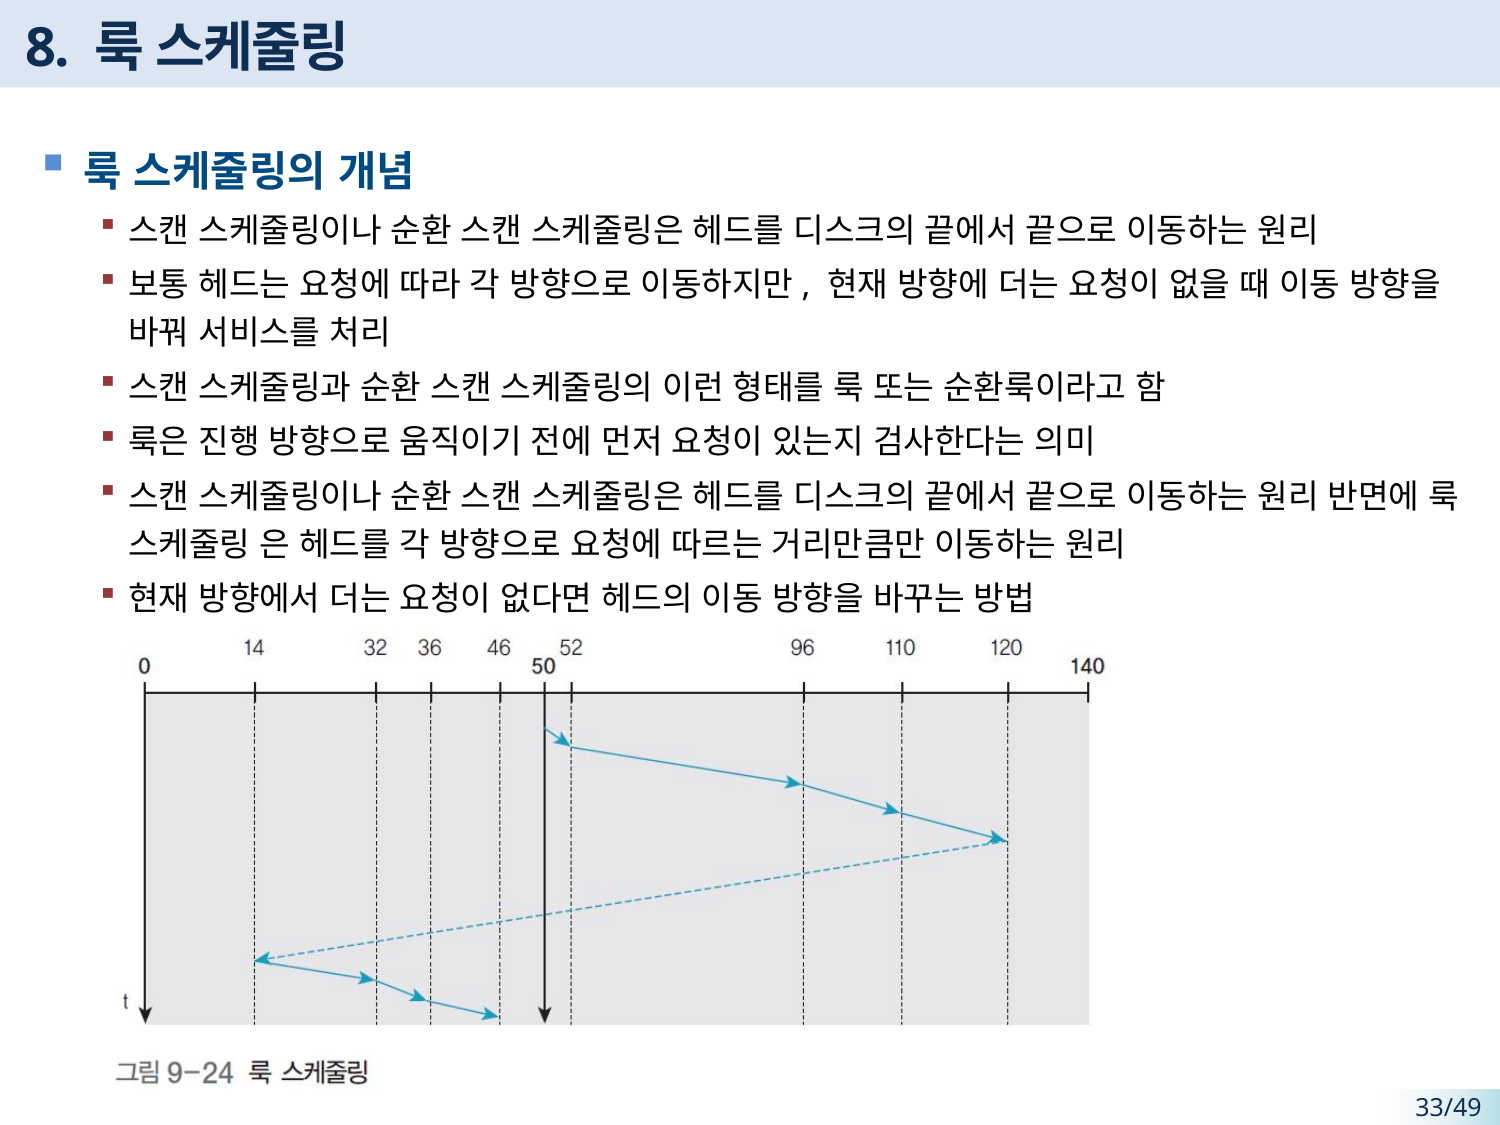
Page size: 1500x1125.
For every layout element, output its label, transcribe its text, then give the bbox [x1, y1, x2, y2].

list 룩 스케줄링의 개념 스캔 스케줄링이나 순환 스캔 스케줄링은 헤드를 디스크의 끝에서 끝으로 이동하는 원리 보통 헤드는 요청에 따라 각 방향으로 이동하지만, 현재 방향에 더는 요청이 없을 때 이동 방향을 바꿔 서비스를 처리 스캔 스케줄링과 순환 스캔 스케줄링의 이런 형태를 룩 또는 순환룩이라고 함 룩은 진행 방향으로 움직이기 전에 먼저 요청이 있는지 검사한다는 의미 스캔 스케줄링이나 순환 스캔 스케줄링은 헤드를 디스크의 끝에서 끝으로 이동하는 원리 반면에 룩 스케줄링 은 헤드를 각 방향으로 요청에 따르는 거리만큼만 이동하는 원리 현재 방향에서 더는 요청이 없다면 헤드의 이동 방향을 바꾸는 방법 [10, 126, 1481, 1057]
picture [107, 628, 1112, 1093]
title 8. 룩 스케줄링 [10, 5, 1437, 84]
